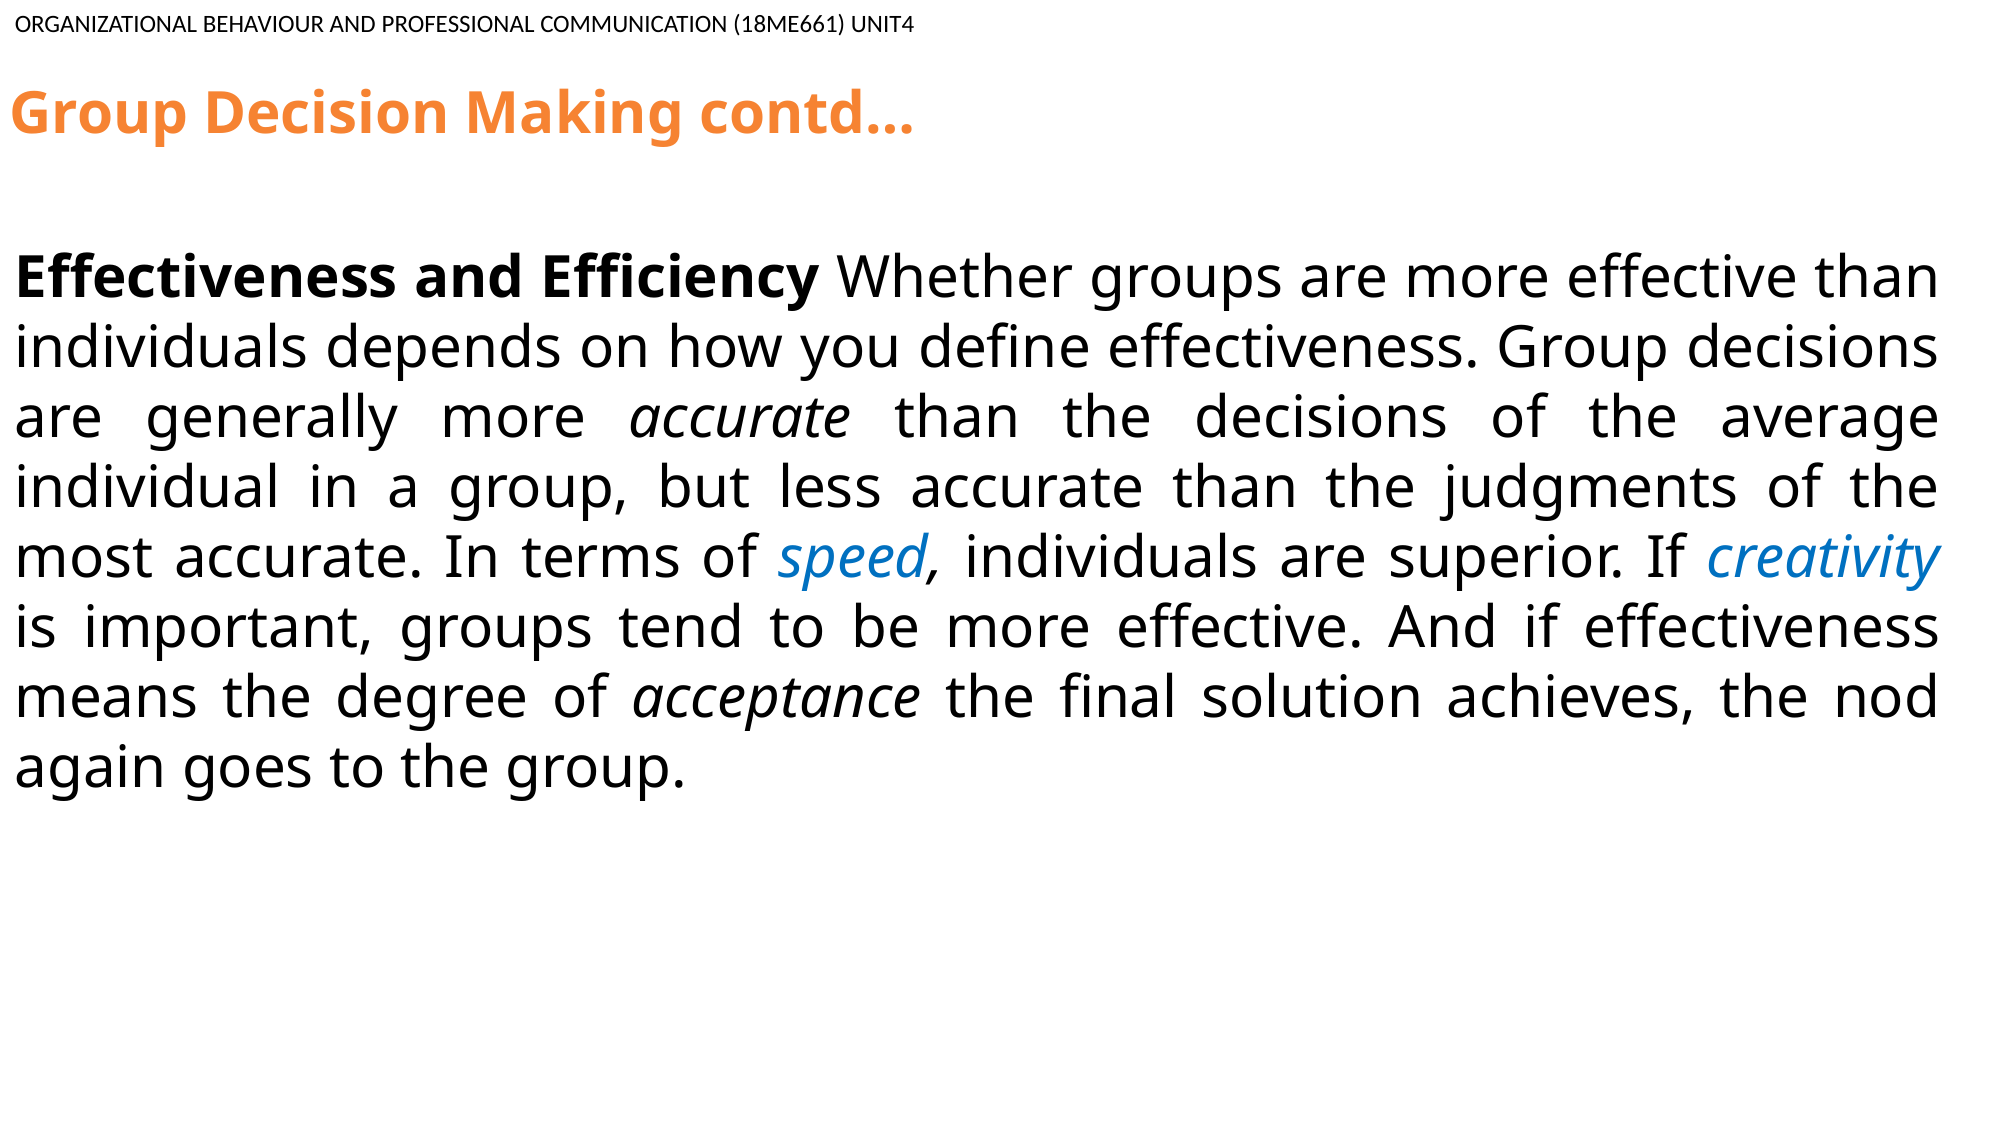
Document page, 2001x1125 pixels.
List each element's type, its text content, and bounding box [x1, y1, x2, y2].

text_box Group Decision Making contd… [0, 67, 930, 153]
text_box Effectiveness and Efficiency Whether groups are more effective than individuals depends on how you define effectiveness. Group decisions are generally more accurate than the decisions of the average individual in a group, but less accurate than the judgments of the most accurate. In terms of speed, individuals are superior. If creativity is important, groups tend to be more effective. And if effectiveness means the degree of acceptance the final solution achieves, the nod again goes to the group. [0, 232, 1955, 807]
text_box ORGANIZATIONAL BEHAVIOUR AND PROFESSIONAL COMMUNICATION (18ME661) UNIT4 [0, 0, 1000, 45]
